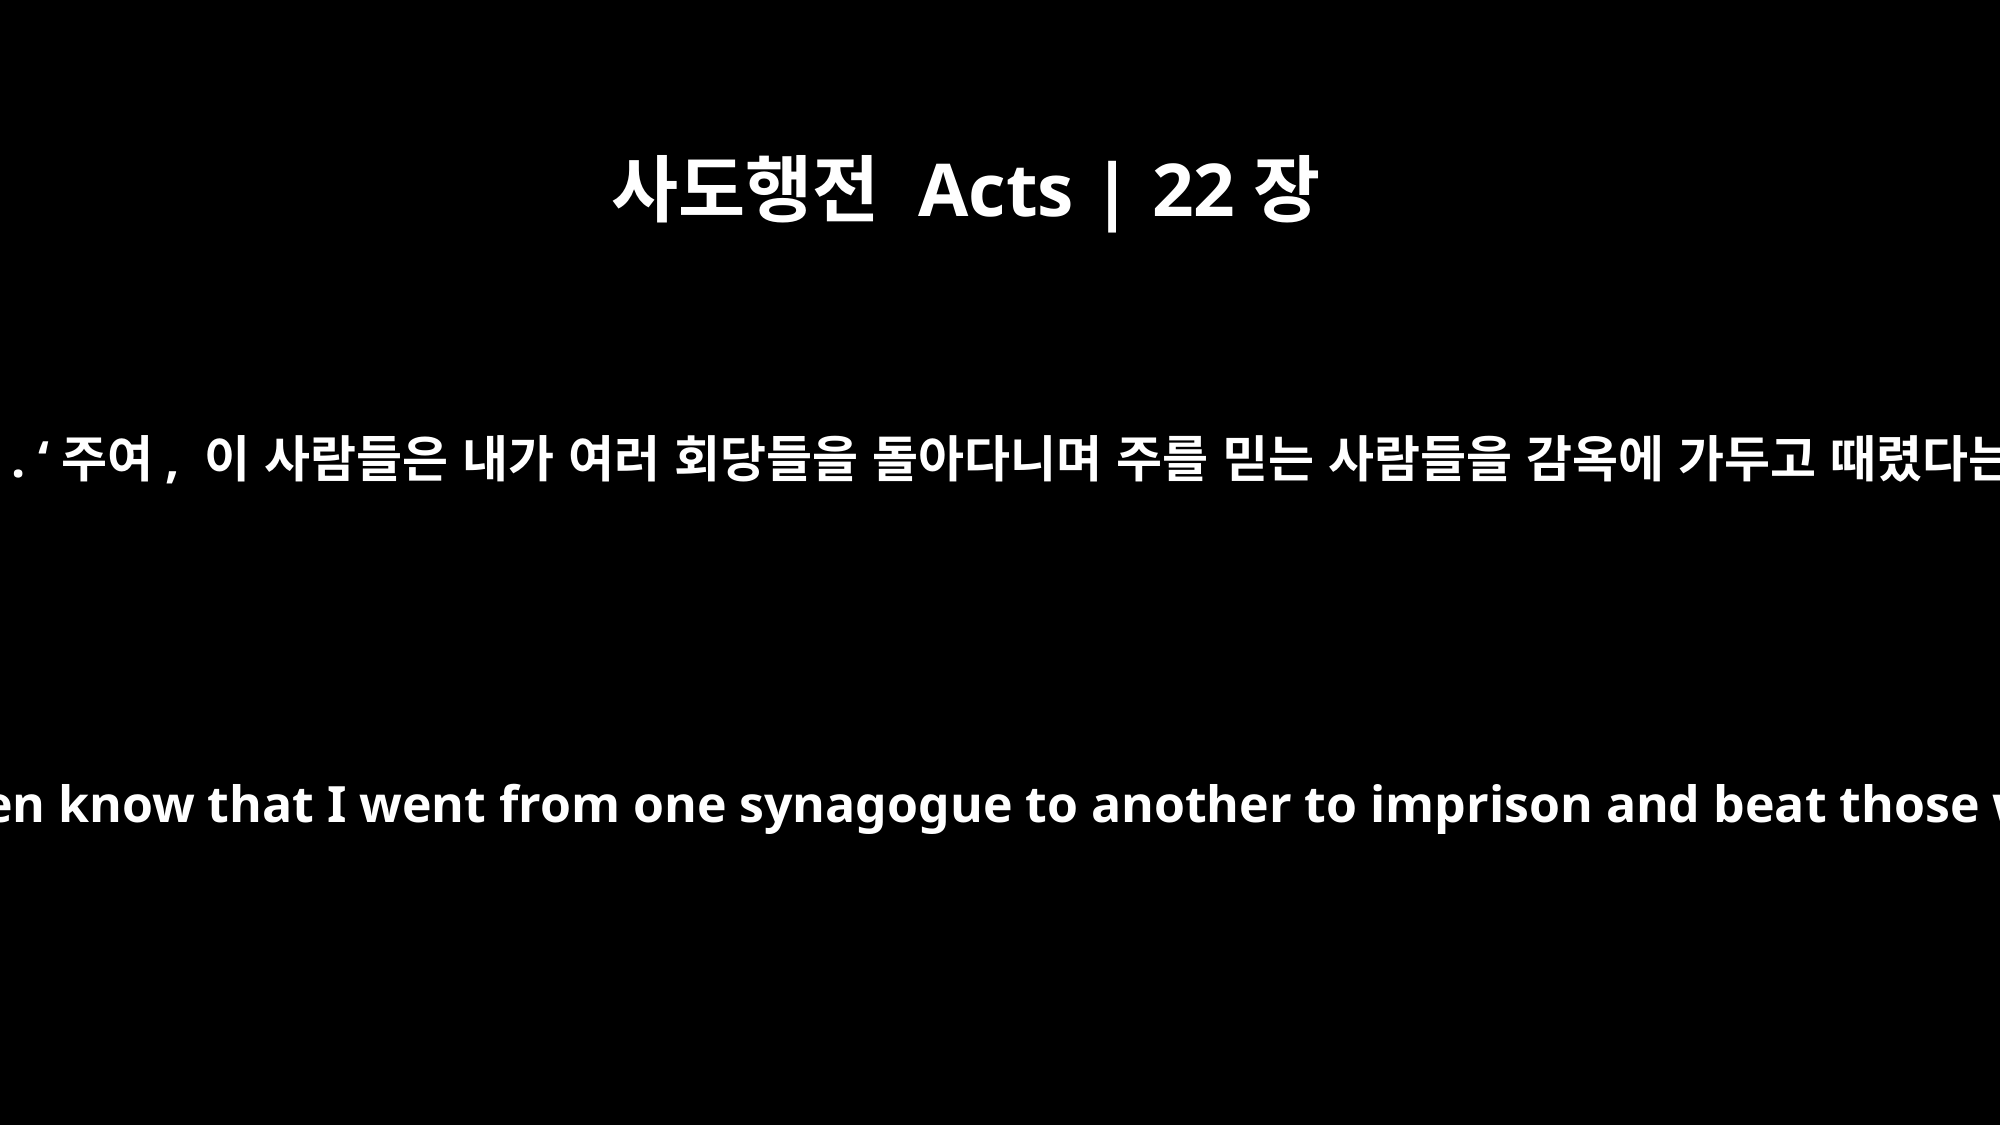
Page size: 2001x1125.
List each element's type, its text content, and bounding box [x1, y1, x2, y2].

text_box "`Lord,' I replied, `these men know that I went from one synagogue to another to imprison and beat those who believe in you. [0, 764, 2000, 840]
text_box 19 내가 대답했습니다. ‘주여, 이 사람들은 내가 여러 회당들을 돌아다니며 주를 믿는 사람들을 감옥에 가두고 때렸다는 것을 압니다. [0, 359, 2000, 495]
text_box 사도행전 Acts | 22장 [596, 136, 1336, 239]
